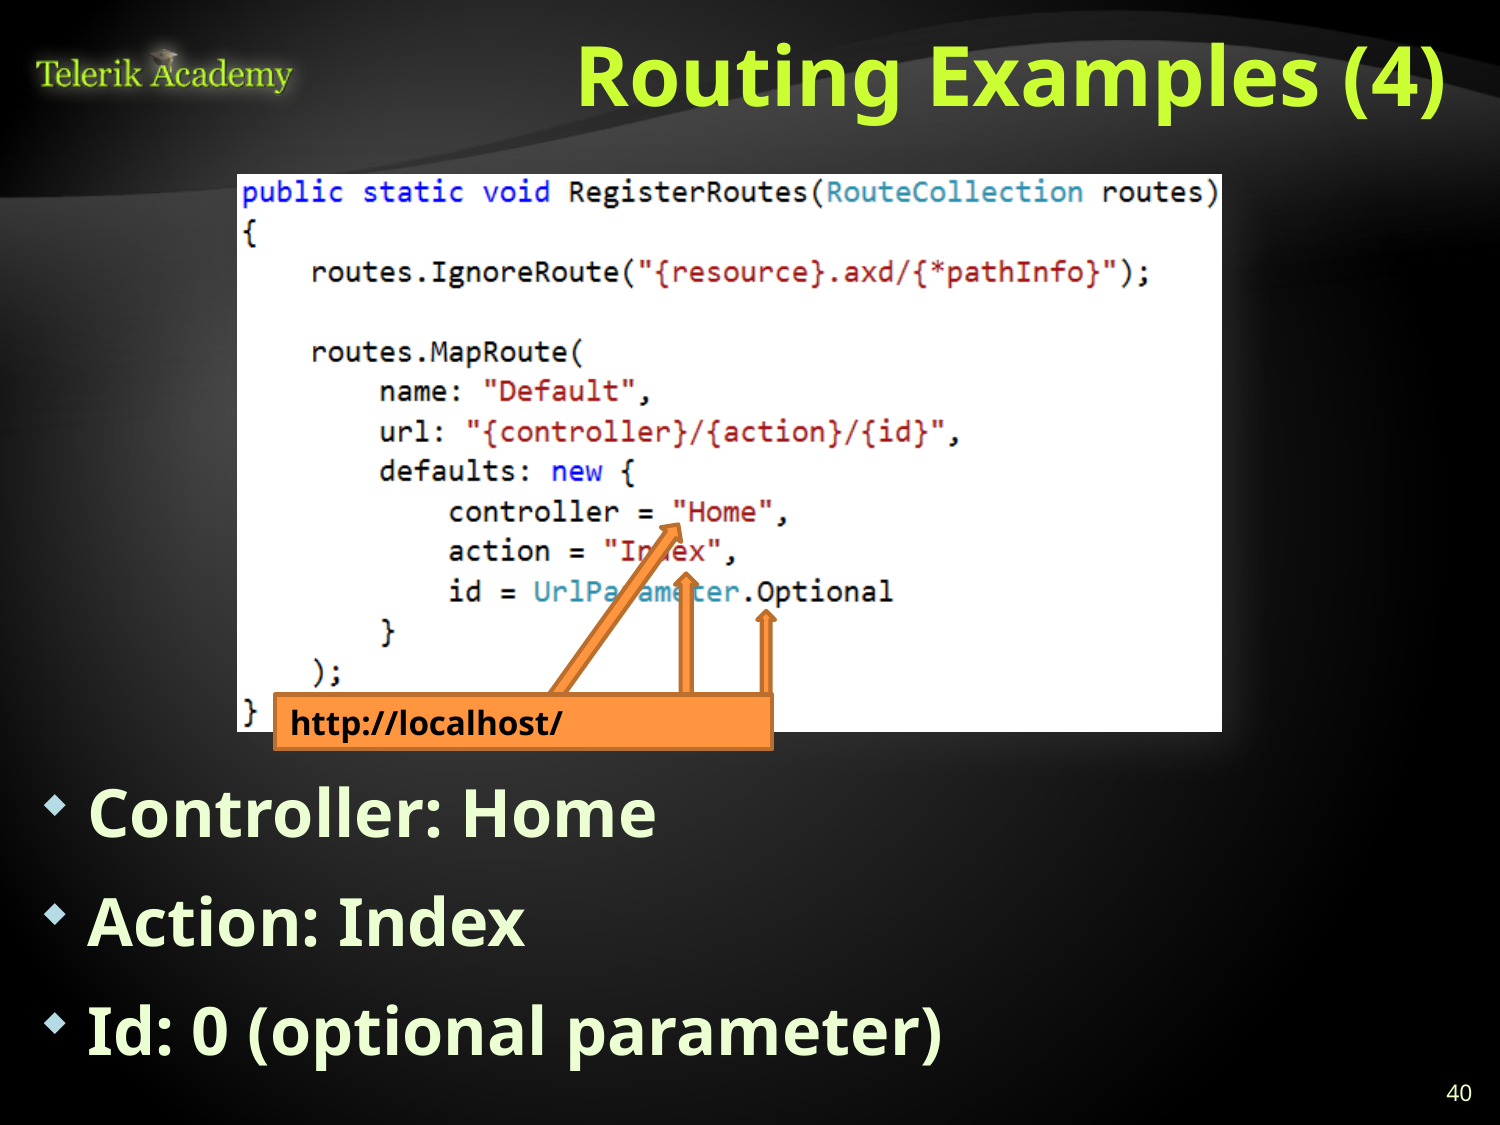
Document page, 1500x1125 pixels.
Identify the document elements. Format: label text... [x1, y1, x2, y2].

slide_number 40 [1412, 1074, 1488, 1113]
list Controller: Home Action: Index Id: 0 (optional parameter) [26, 759, 1452, 1098]
text_box http://localhost/ [273, 743, 774, 751]
title Routing Examples (4) [300, 12, 1463, 150]
picture [0, 0, 1500, 1125]
